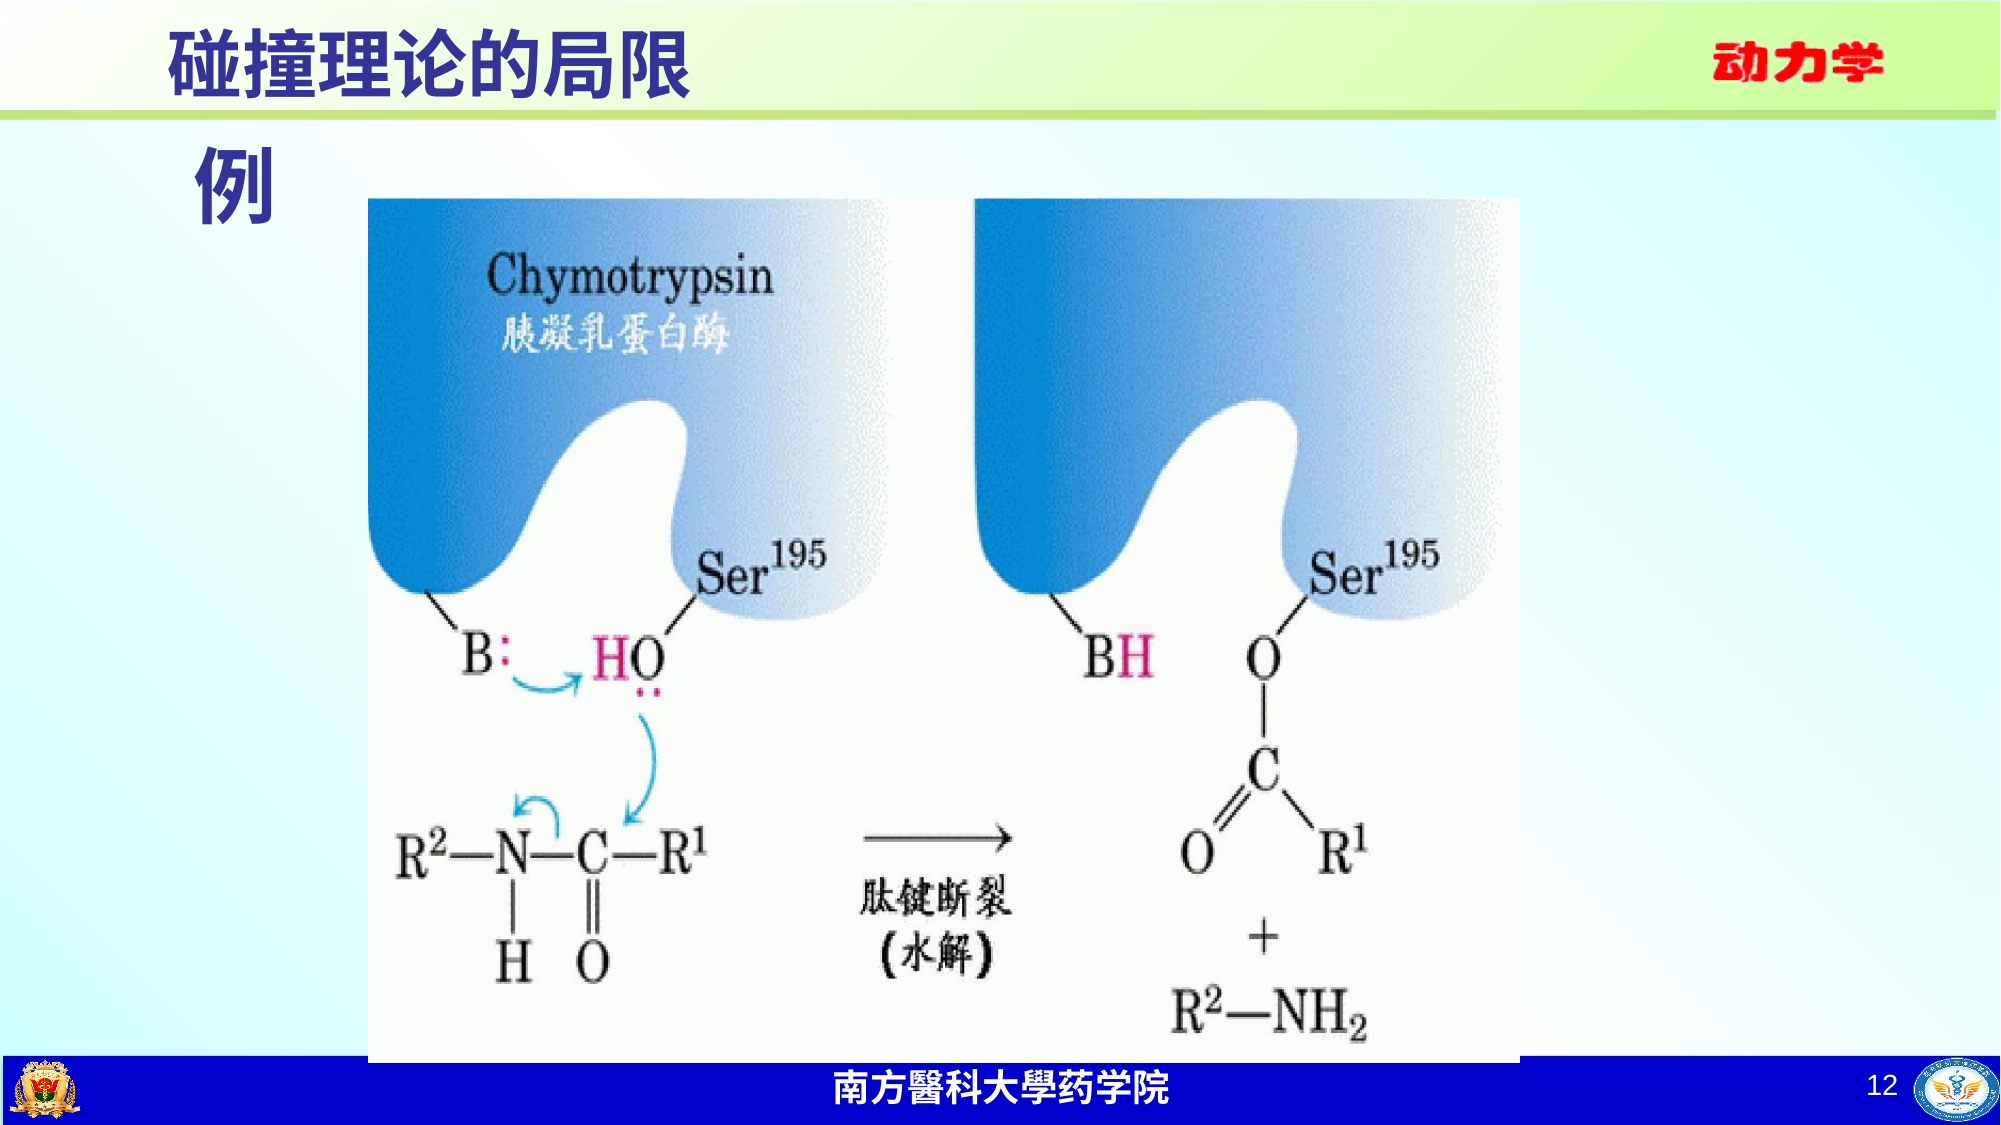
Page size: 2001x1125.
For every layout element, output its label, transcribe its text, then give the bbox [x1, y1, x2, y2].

picture [3, 1057, 86, 1120]
picture [1913, 1057, 2000, 1122]
text_box 碰撞理论的局限 [152, 10, 708, 115]
title 例 [179, 126, 294, 243]
picture [367, 198, 1520, 1063]
picture [1653, 27, 1946, 90]
slide_number 12 [1446, 1058, 1914, 1122]
